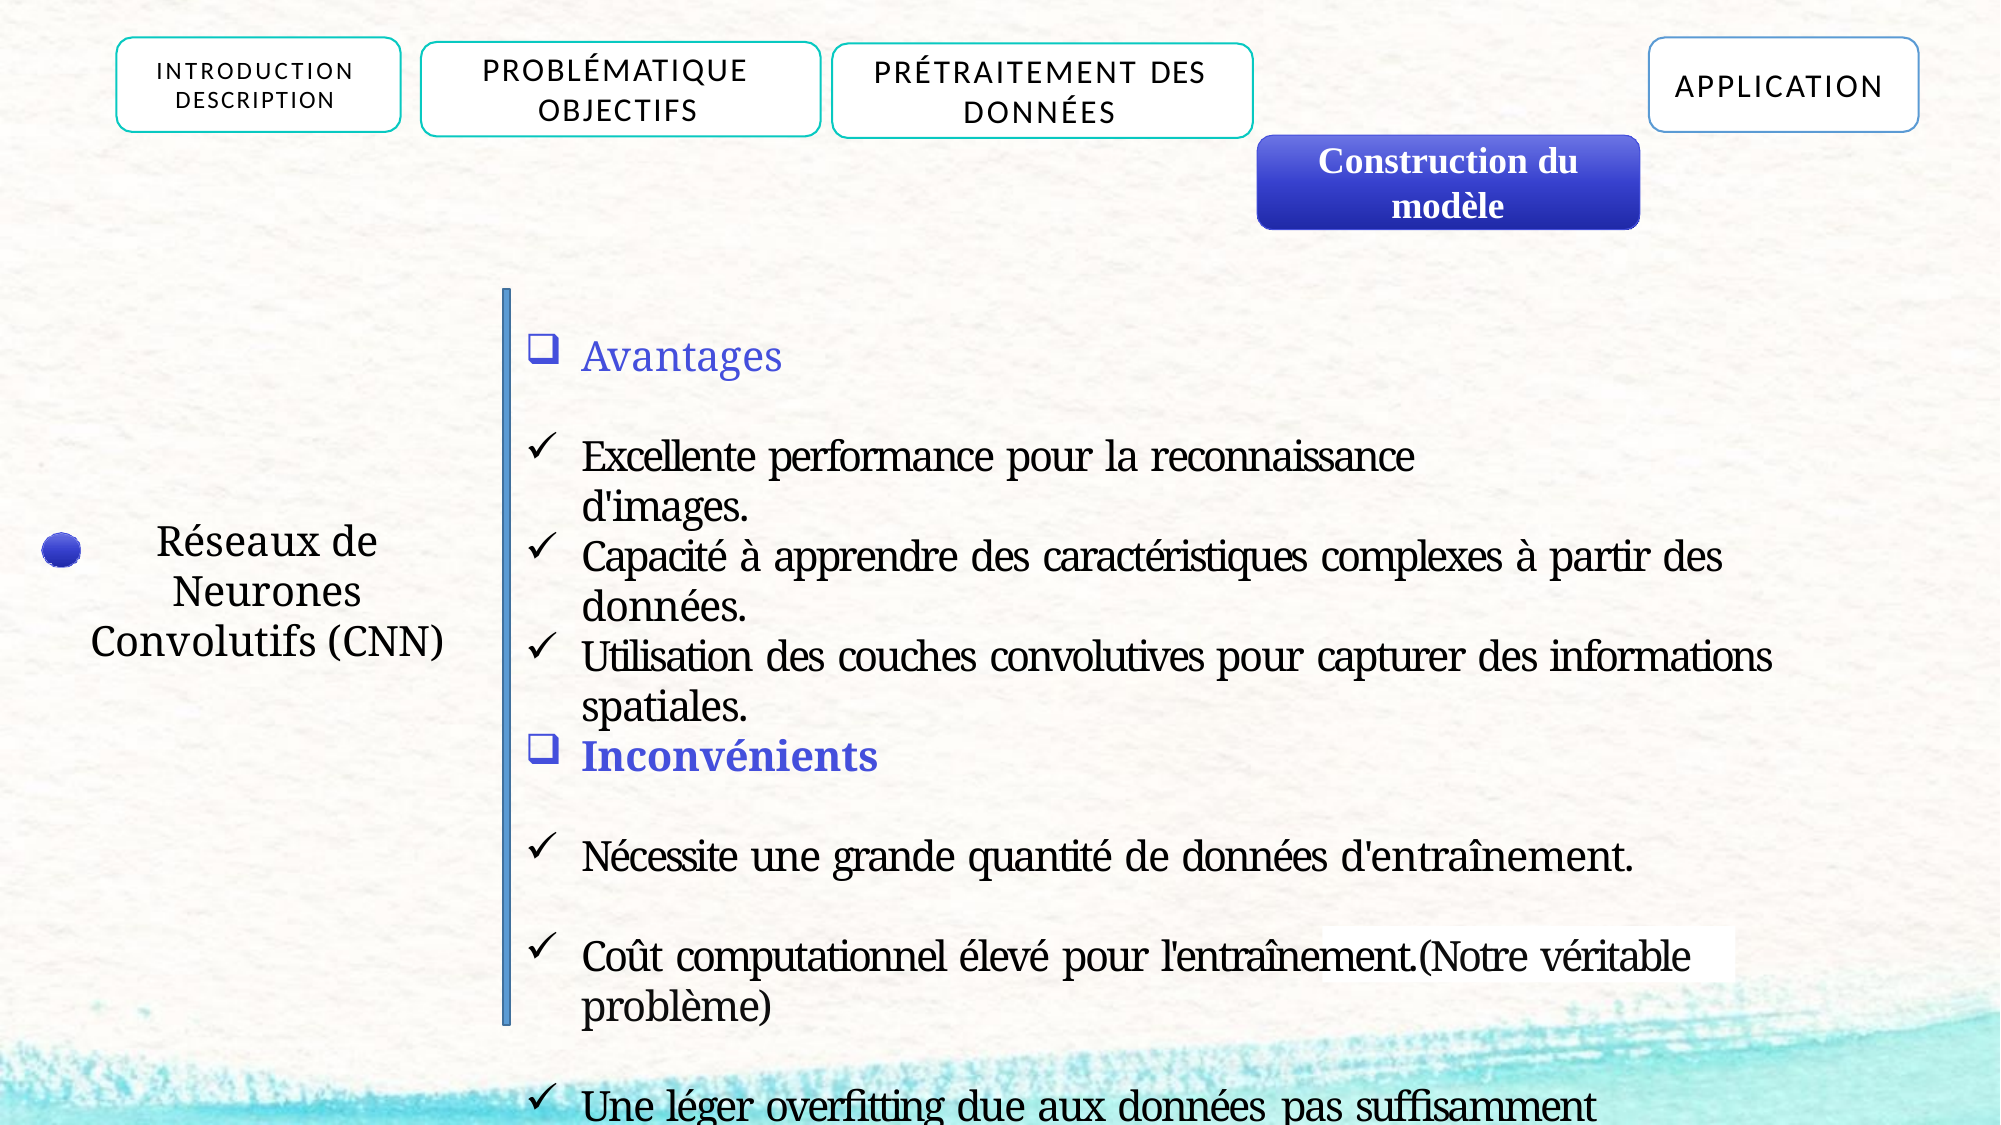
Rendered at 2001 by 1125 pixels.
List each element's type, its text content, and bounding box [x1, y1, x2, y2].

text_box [1647, 36, 1920, 134]
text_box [419, 40, 823, 138]
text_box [830, 42, 1255, 140]
picture [0, 0, 2000, 1125]
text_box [1256, 134, 1641, 231]
text_box Réseaux de Neurones Convolutifs (CNN) [87, 512, 446, 665]
text_box INTRODUCTION DESCRIPTION [154, 52, 363, 114]
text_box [41, 532, 82, 568]
text_box Avantages Excellente performance pour la reconnaissance d'images. [523, 327, 1465, 527]
text_box Capacité à apprendre des caractéristiques complexes à partir des données. [523, 527, 1725, 627]
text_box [501, 287, 512, 1027]
text_box Inconvénients Nécessite une grande quantité de données d'entraînement. Coût computationnel élevé pour l'entraînement.(Notre véritable problème) Une léger overfitting due aux données pas suffisamment variées. [523, 727, 1741, 1125]
text_box Utilisation des couches convolutives pour capturer des informations spatiales. [523, 627, 1780, 730]
